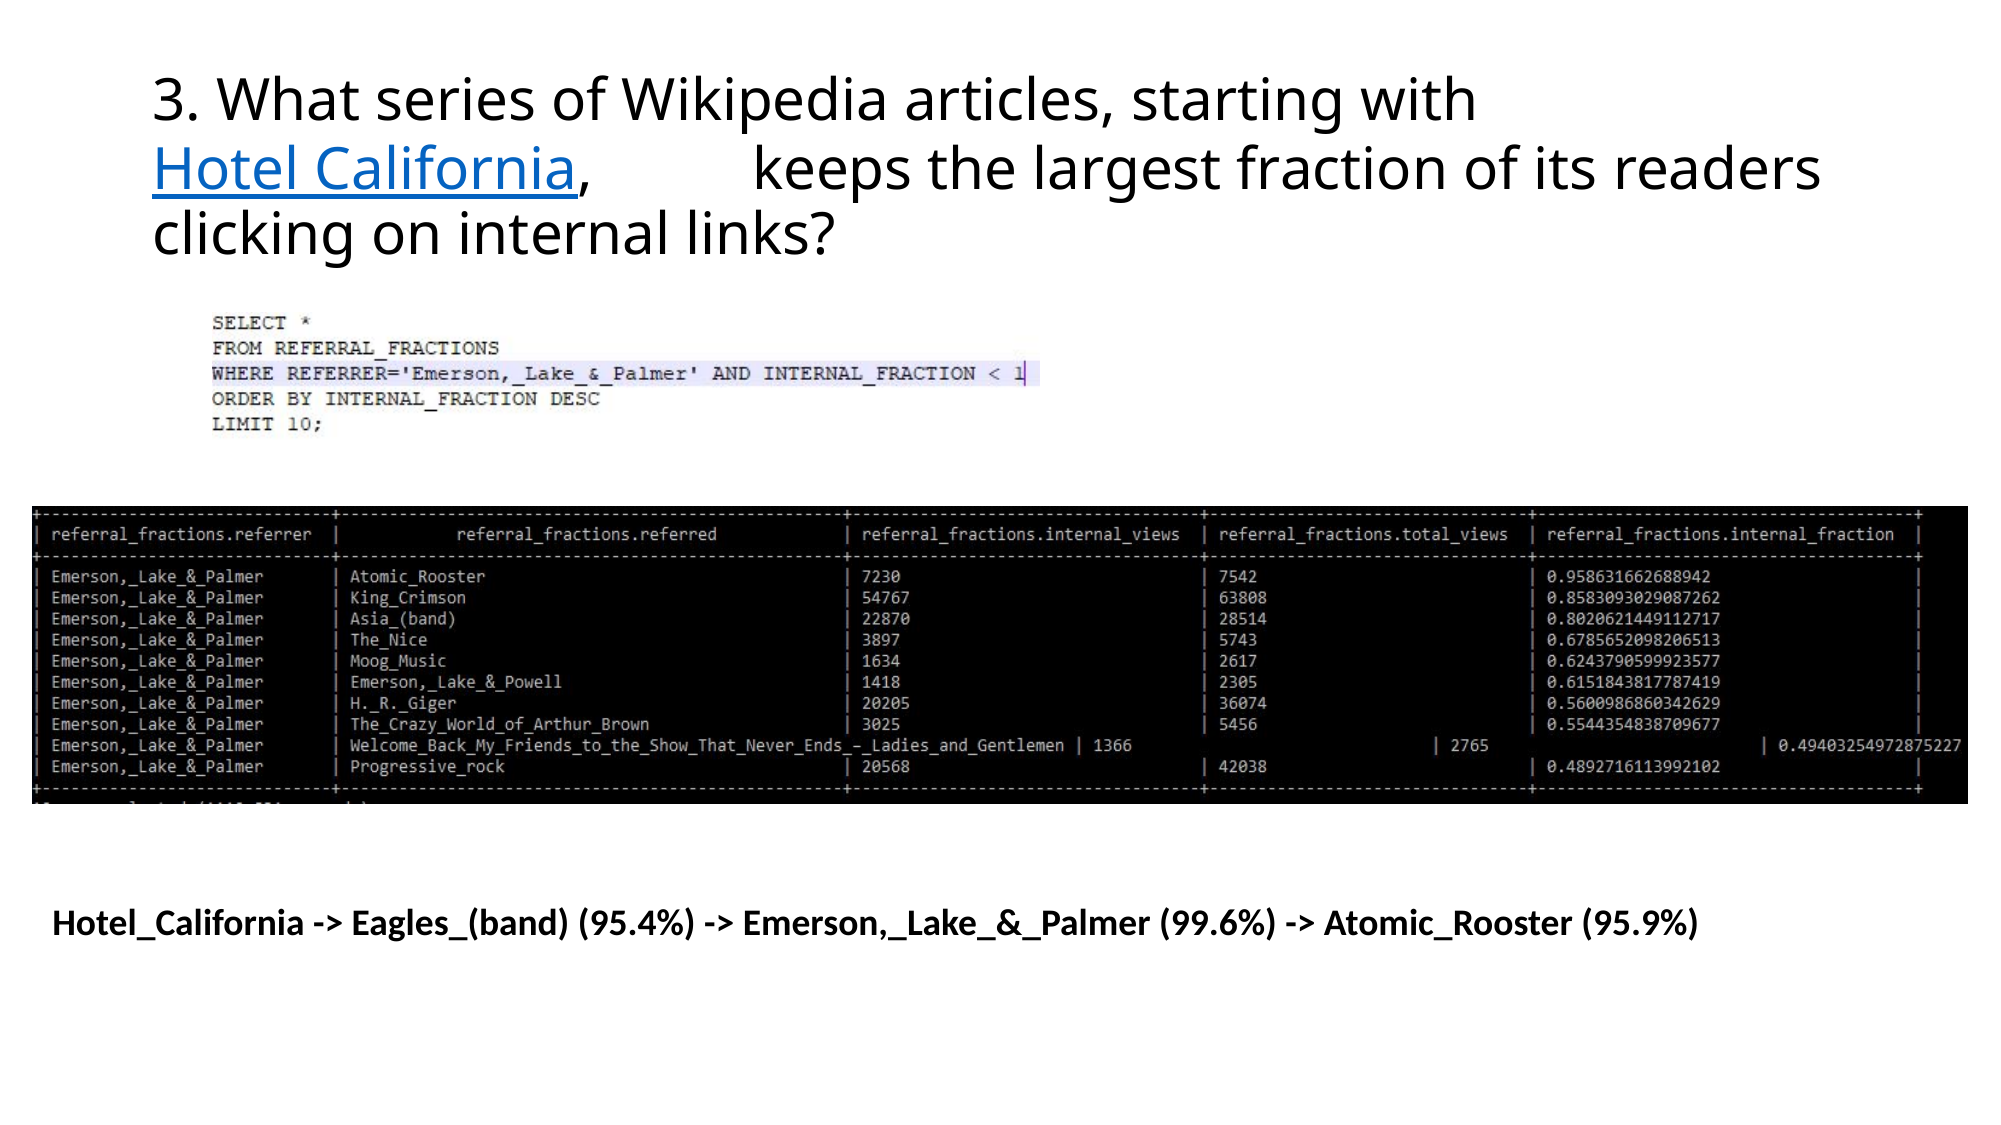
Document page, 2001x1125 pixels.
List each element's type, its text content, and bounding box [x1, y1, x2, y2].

text_box Hotel_California -> Eagles_(band) (95.4%) -> Emerson,_Lake_&_Palmer (99.6%) -> Atomic_Rooster (95.9%) [37, 890, 1922, 951]
title 3. What series of Wikipedia articles, starting with Hotel California, keeps the largest fraction of its readers clicking on internal links? [137, 59, 1863, 278]
picture [212, 312, 1040, 440]
picture [32, 506, 1968, 804]
